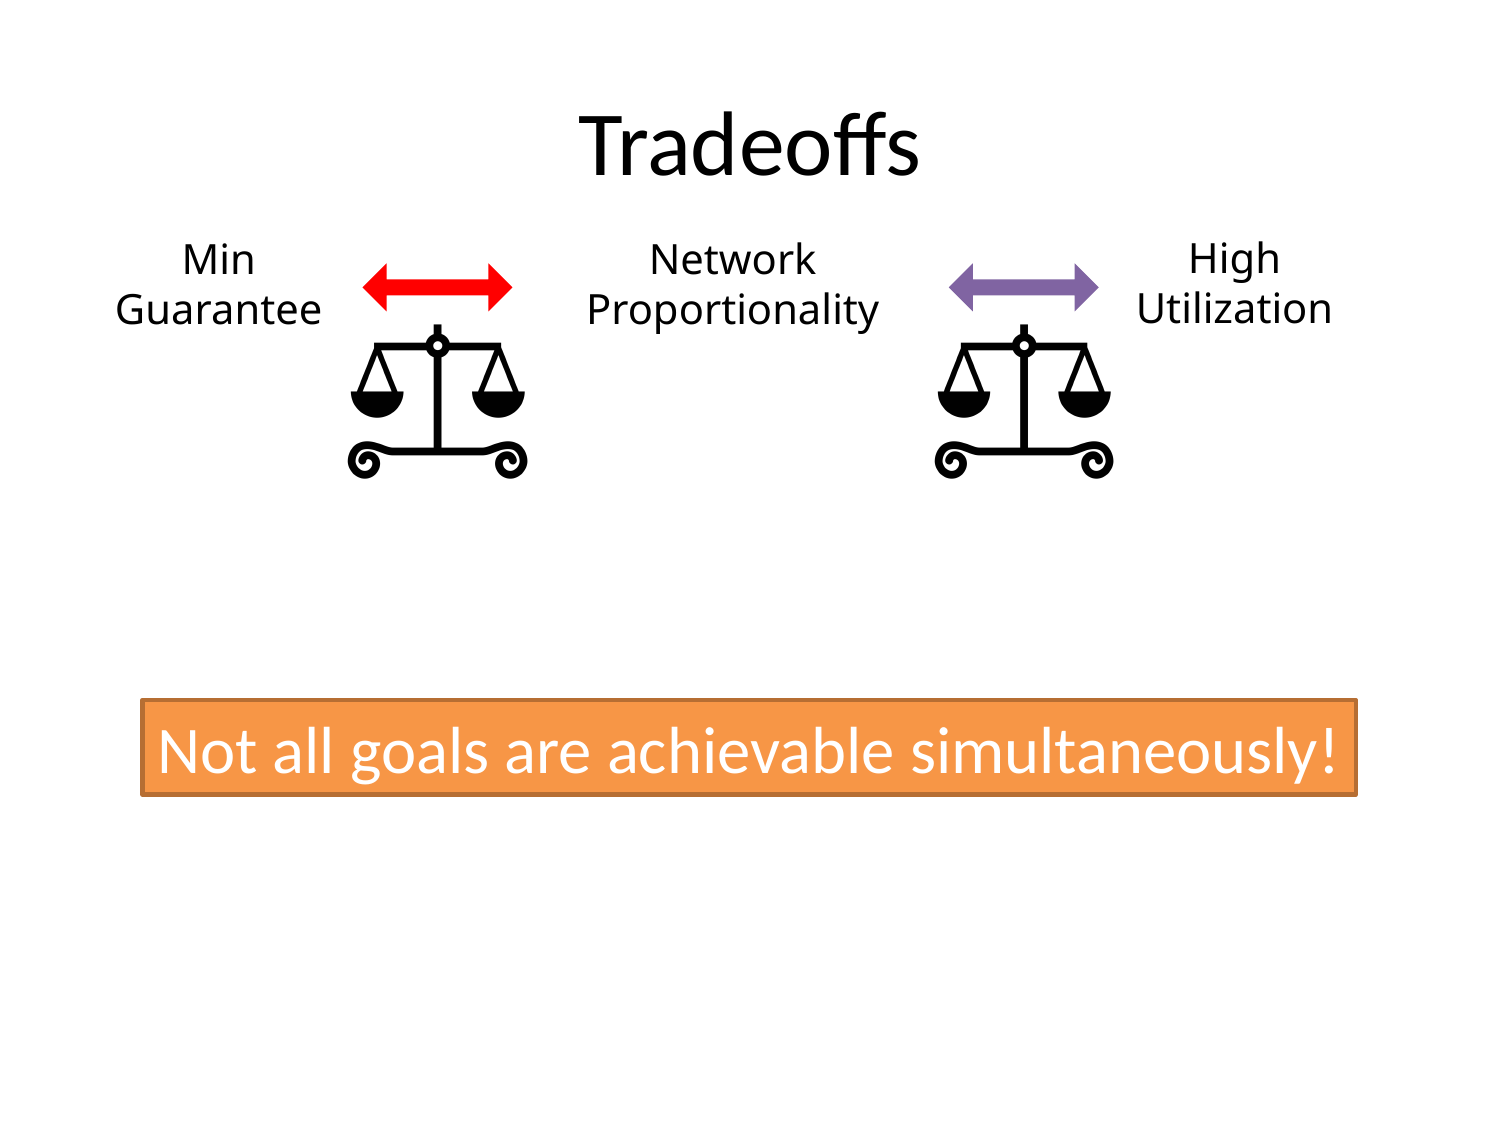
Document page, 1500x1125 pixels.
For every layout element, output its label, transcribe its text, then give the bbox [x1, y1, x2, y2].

title Tradeoffs [75, 45, 1425, 233]
text_box Network Proportionality [524, 225, 941, 340]
text_box [360, 261, 515, 314]
picture [345, 318, 530, 482]
text_box High Utilization [1087, 224, 1382, 340]
picture [931, 318, 1116, 482]
text_box Min Guarantee [74, 225, 363, 340]
text_box Not all goals are achievable simultaneously! [140, 698, 1358, 797]
text_box [946, 261, 1101, 314]
